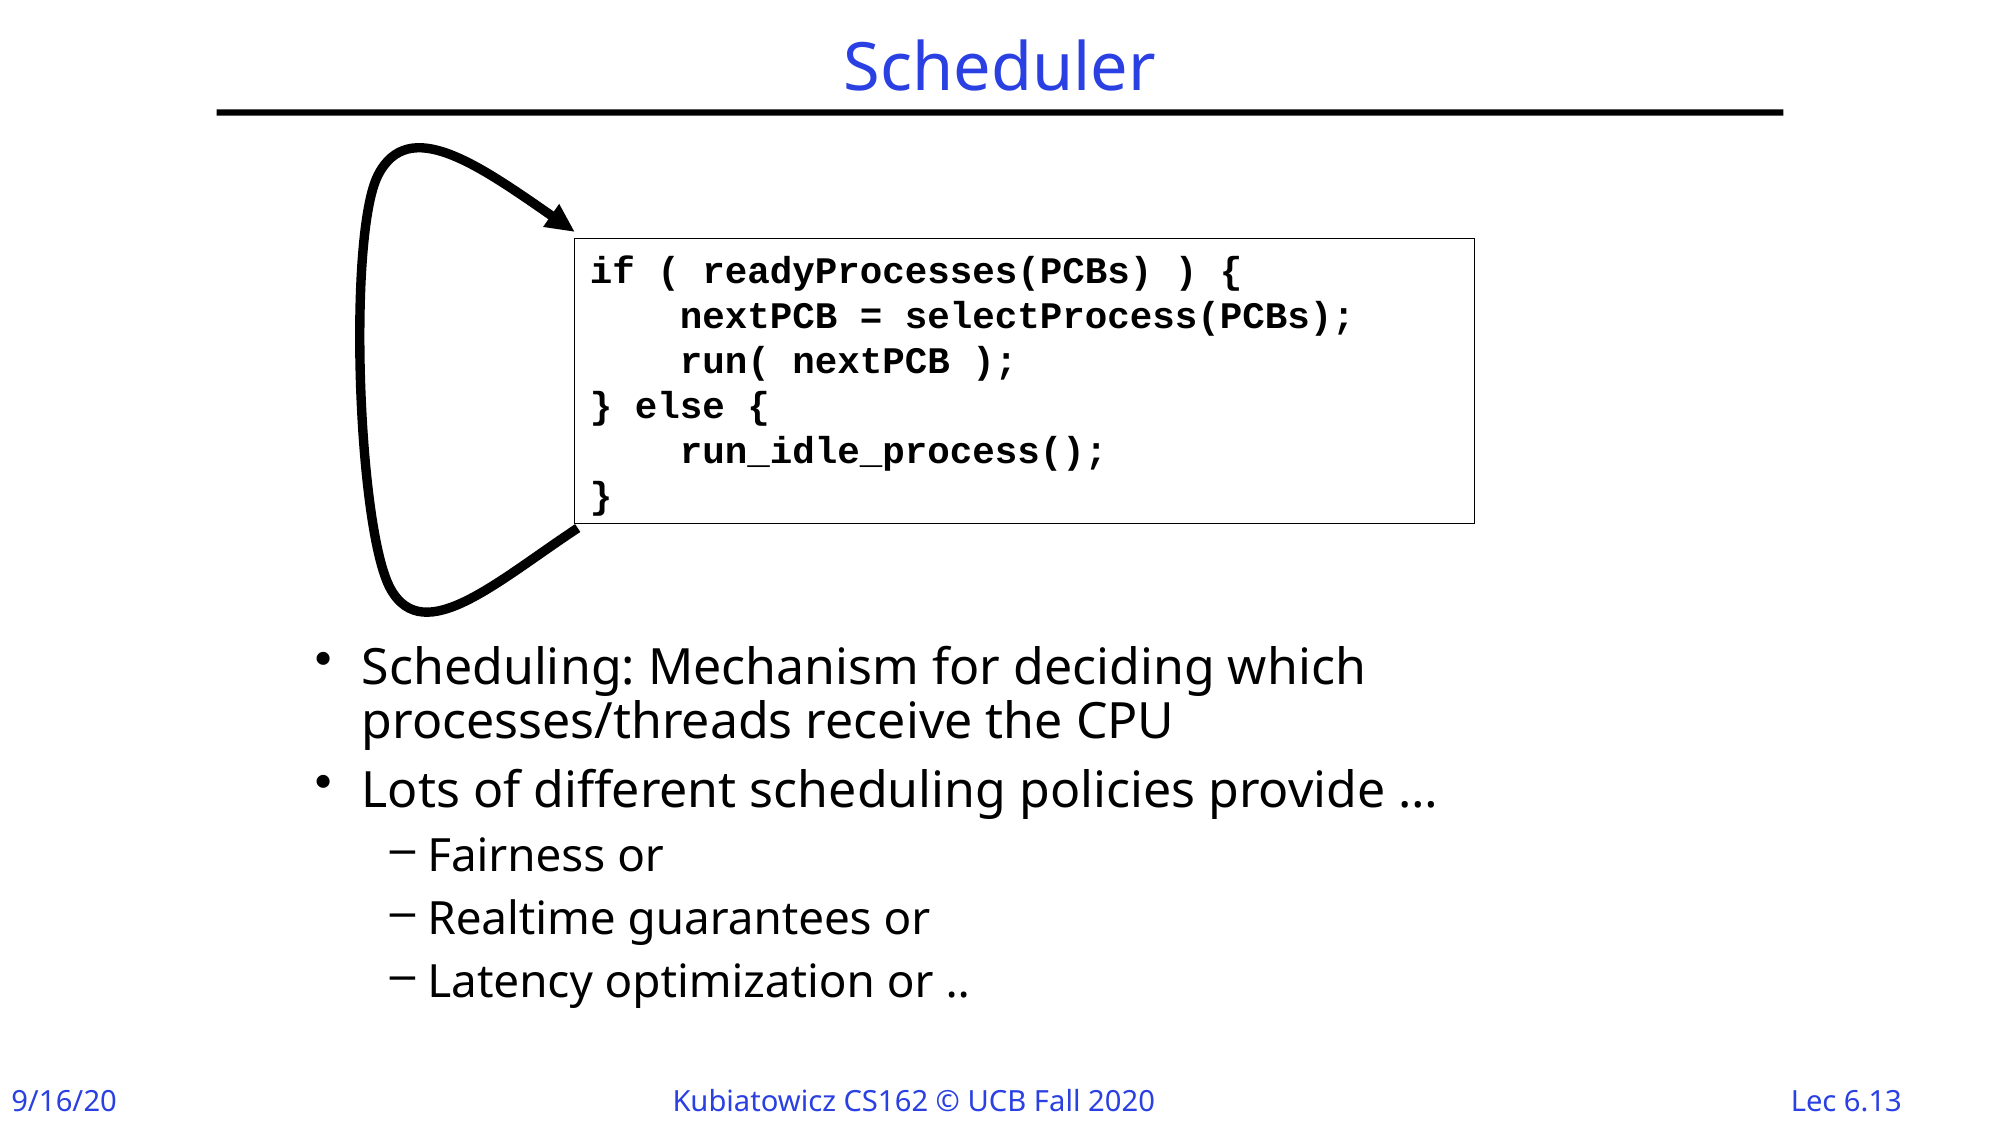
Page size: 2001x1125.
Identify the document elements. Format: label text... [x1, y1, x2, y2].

title Scheduler [216, 24, 1784, 113]
text_box [359, 148, 578, 613]
text_box if ( readyProcesses(PCBs) ) { nextPCB = selectProcess(PCBs); run( nextPCB ); } else { run_idle_process(); } [575, 238, 1475, 524]
list Scheduling: Mechanism for deciding which processes/threads receive the CPU Lots of different scheduling policies provide … Fairness or Realtime guarantees or Latency optimization or .. [300, 633, 1713, 1050]
